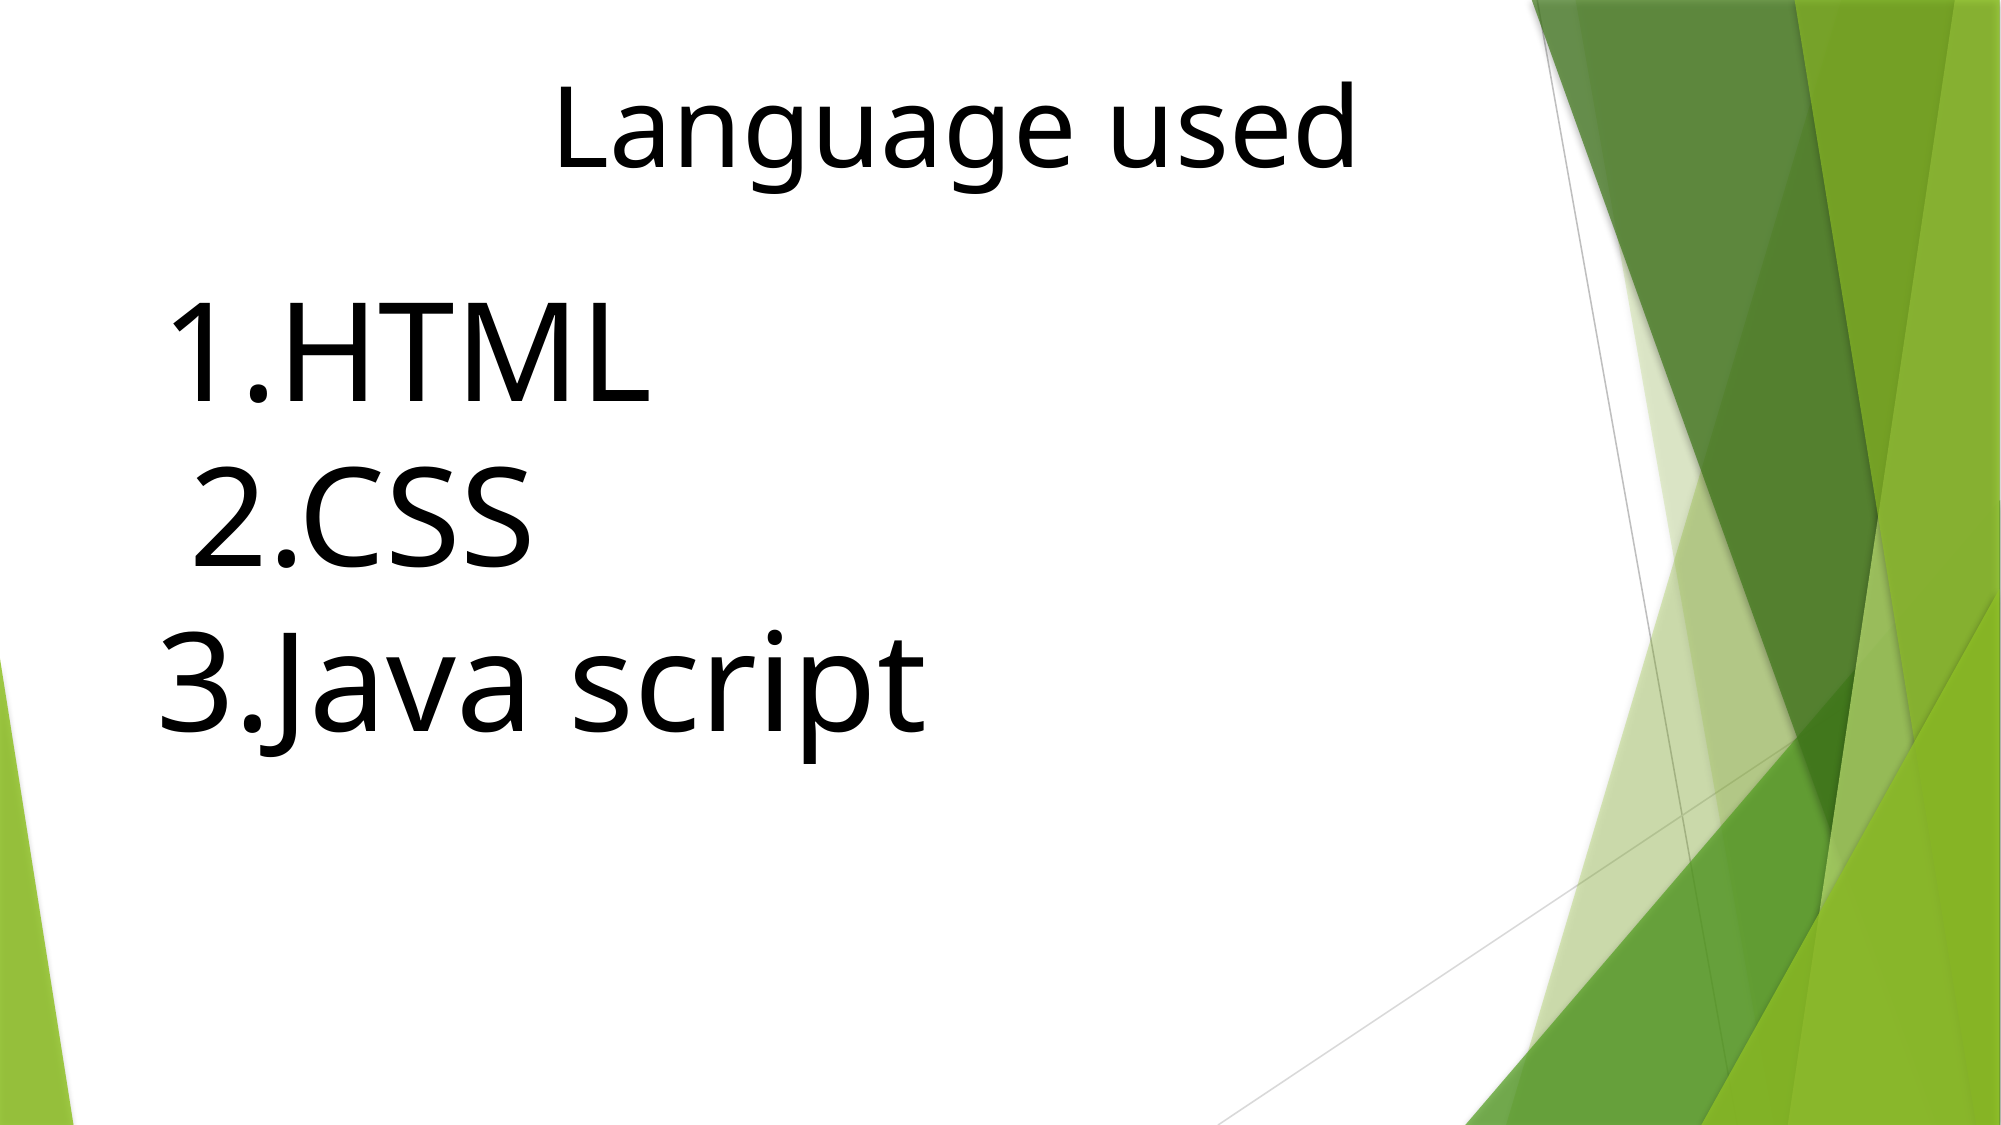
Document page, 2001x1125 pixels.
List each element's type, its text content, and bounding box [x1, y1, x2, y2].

text_box Language used [535, 47, 1378, 198]
text_box 1.HTML 2.CSS 3.Java script [0, 256, 1020, 767]
